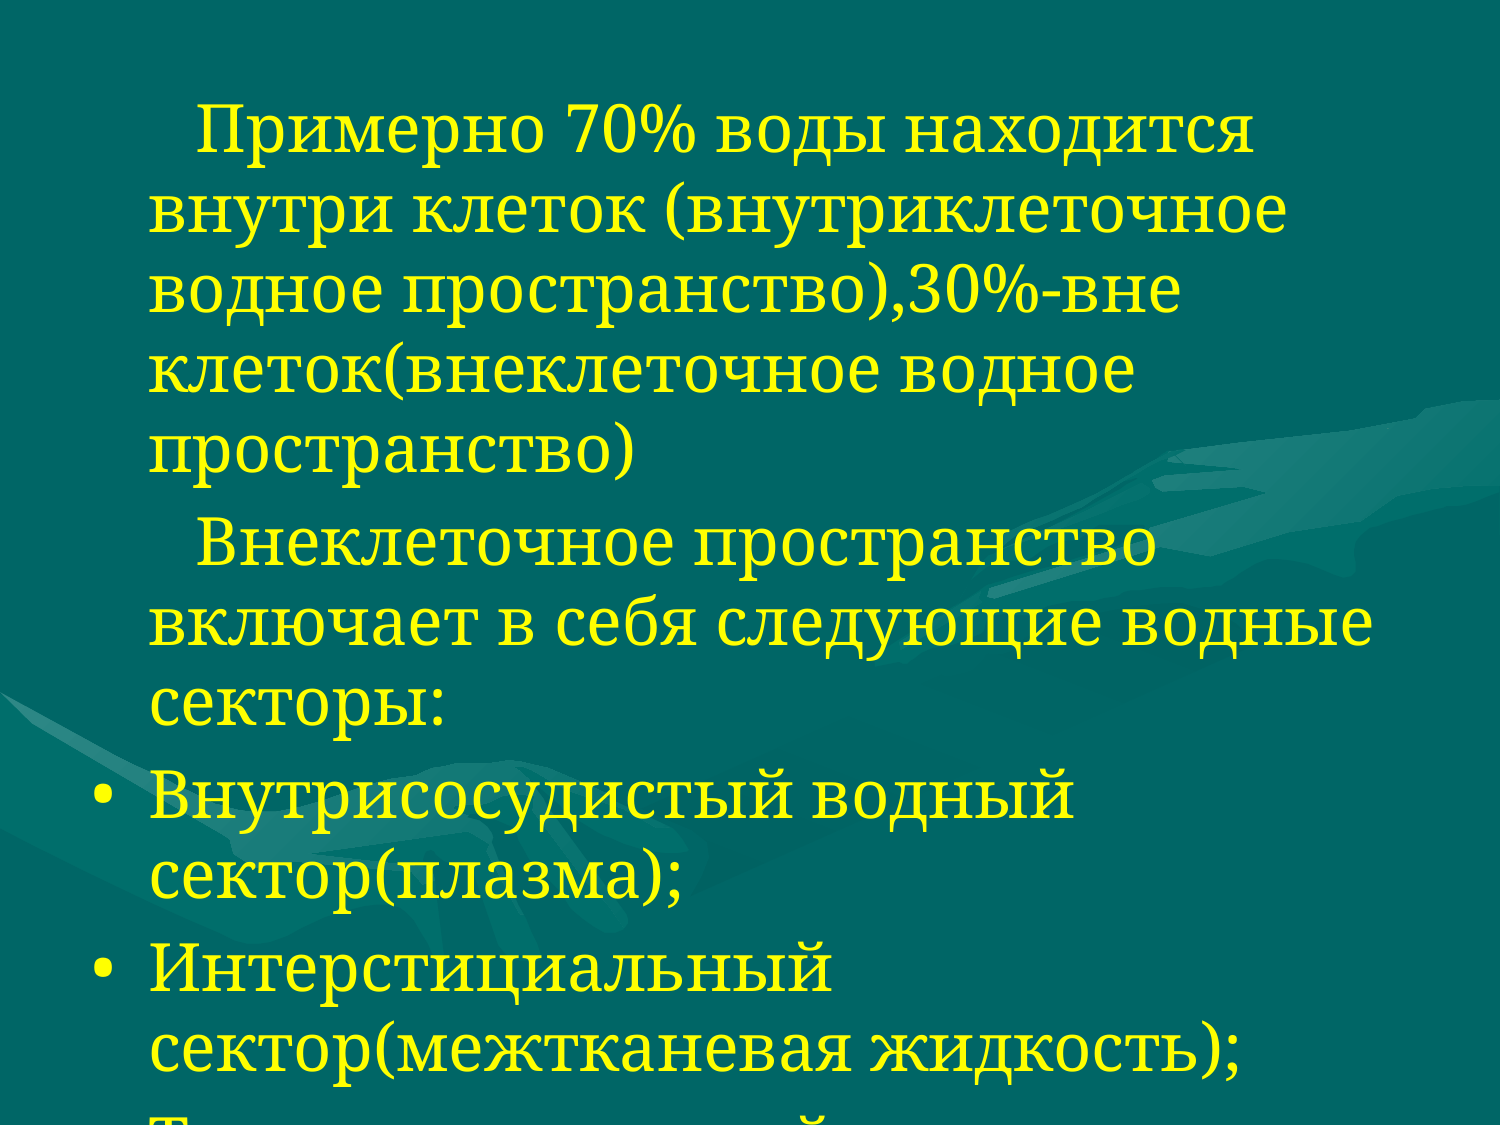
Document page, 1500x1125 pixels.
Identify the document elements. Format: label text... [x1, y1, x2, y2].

list Примерно 70% воды находится внутри клеток (внутриклеточное водное пространство),30%-вне клеток(внеклеточное водное пространство) Внеклеточное пространство включает в себя следующие водные секторы: Внутрисосудистый водный сектор(плазма); Интерстициальный сектор(межтканевая жидкость); Трансцеллюлярный сектор(межклеточная жидкость). [76, 78, 1427, 1035]
